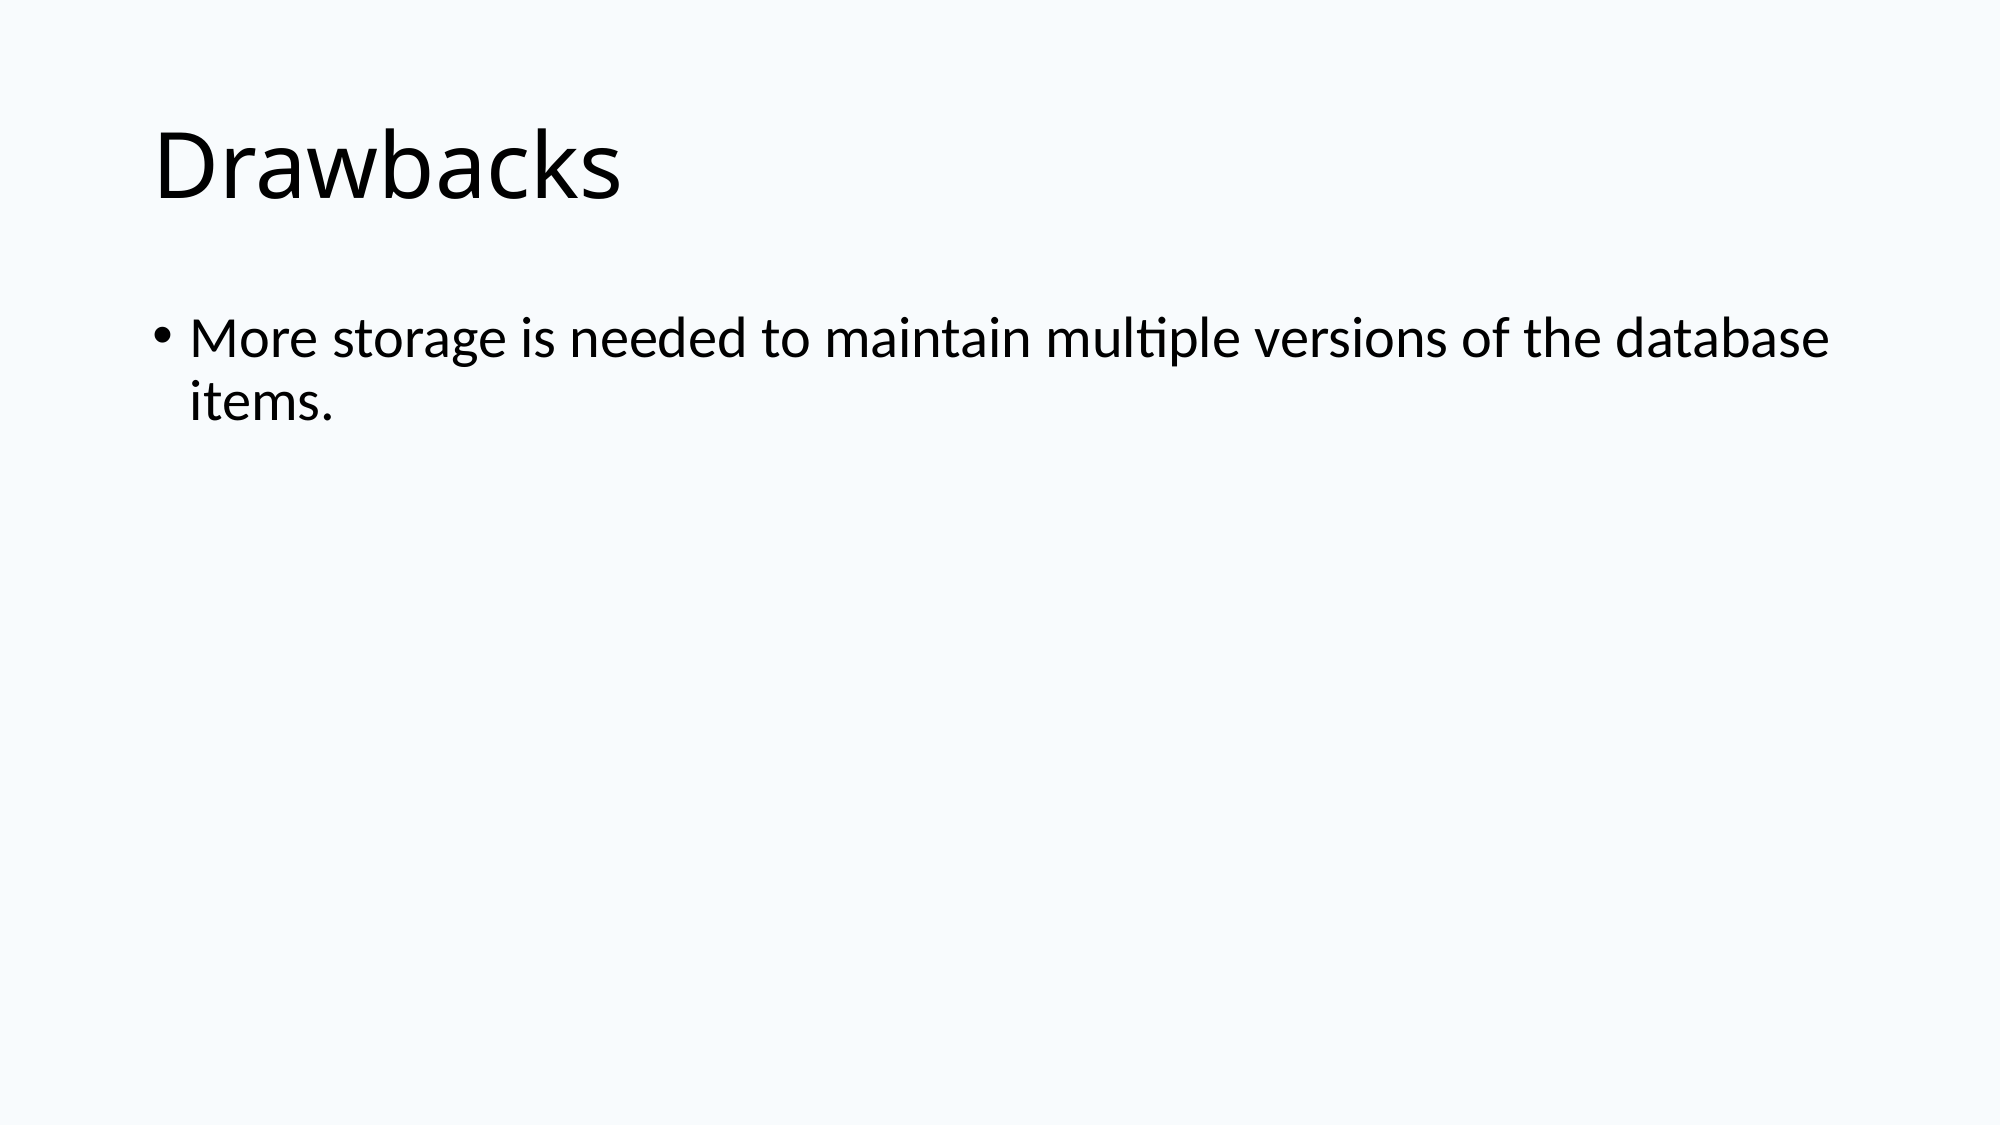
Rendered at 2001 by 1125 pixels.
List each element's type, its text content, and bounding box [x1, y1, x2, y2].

title Drawbacks [137, 59, 1863, 278]
list More storage is needed to maintain multiple versions of the database items. [137, 299, 1863, 1014]
